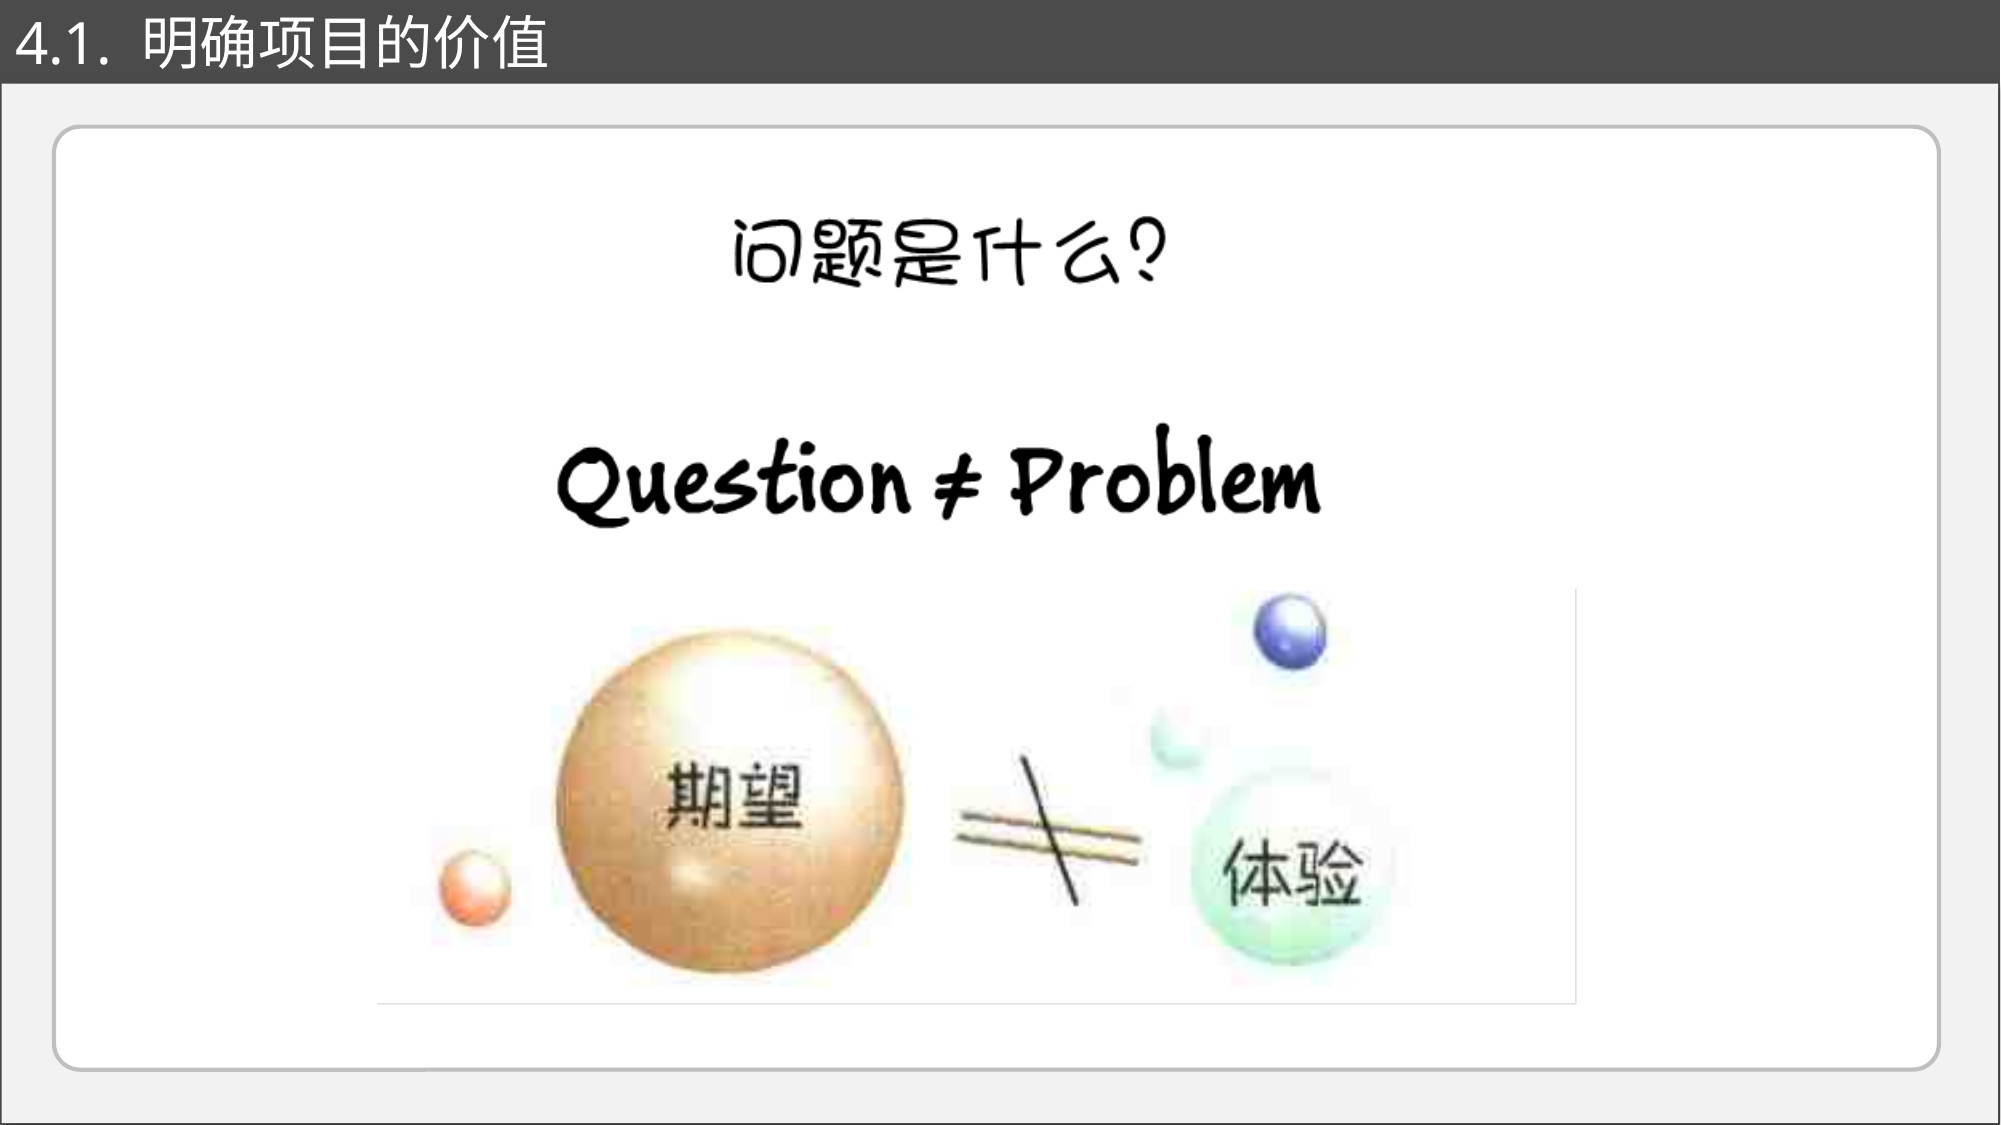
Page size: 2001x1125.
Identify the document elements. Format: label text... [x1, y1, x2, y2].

title 4.1. 明确项目的价值 [0, 1, 2000, 81]
picture [376, 390, 1579, 1008]
picture [679, 173, 1257, 344]
text_box [51, 124, 1942, 1072]
